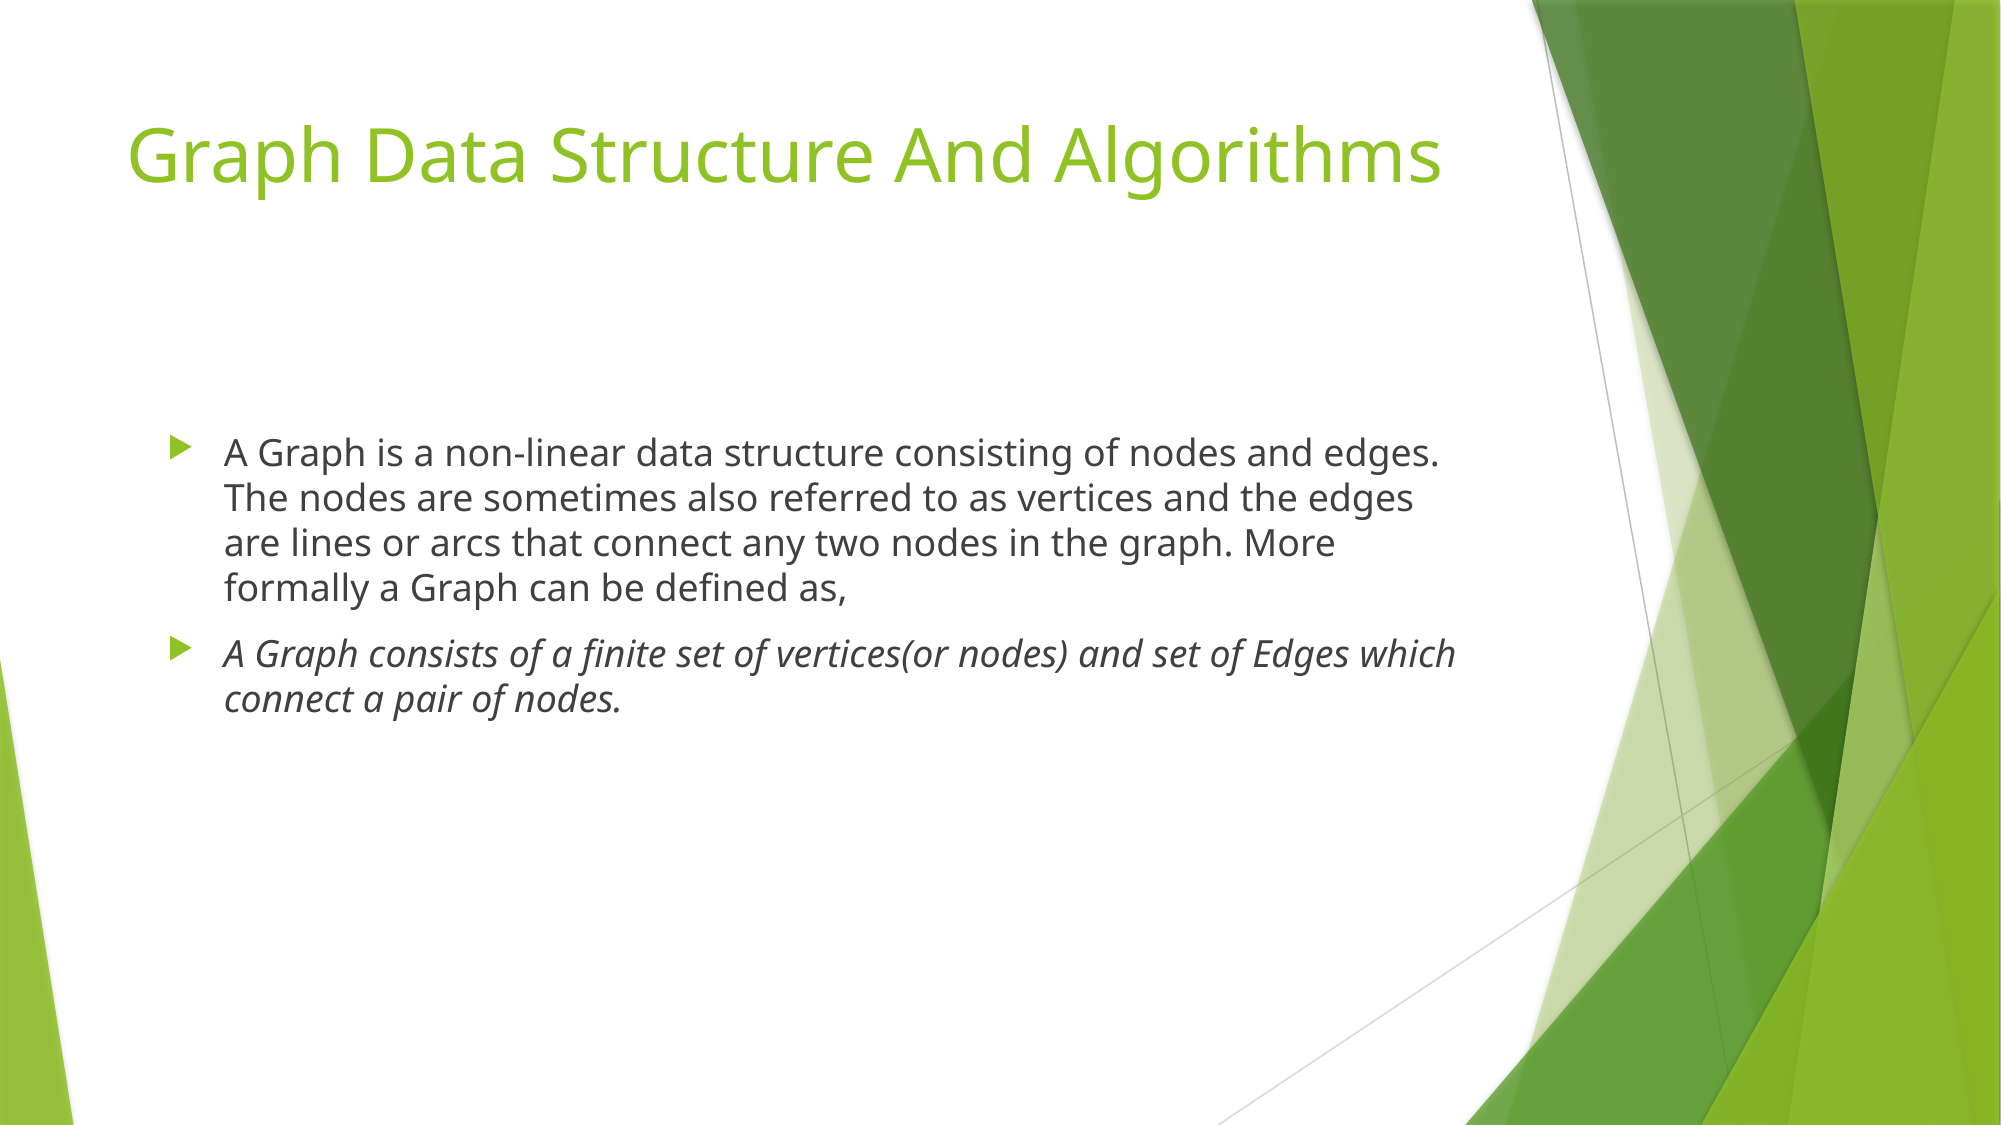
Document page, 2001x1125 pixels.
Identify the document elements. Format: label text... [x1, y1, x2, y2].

list A Graph is a non-linear data structure consisting of nodes and edges. The nodes are sometimes also referred to as vertices and the edges are lines or arcs that connect any two nodes in the graph. More formally a Graph can be defined as, A Graph consists of a finite set of vertices(or nodes) and set of Edges which connect a pair of nodes. [152, 421, 1480, 1125]
title Graph Data Structure And Algorithms [111, 99, 1522, 317]
